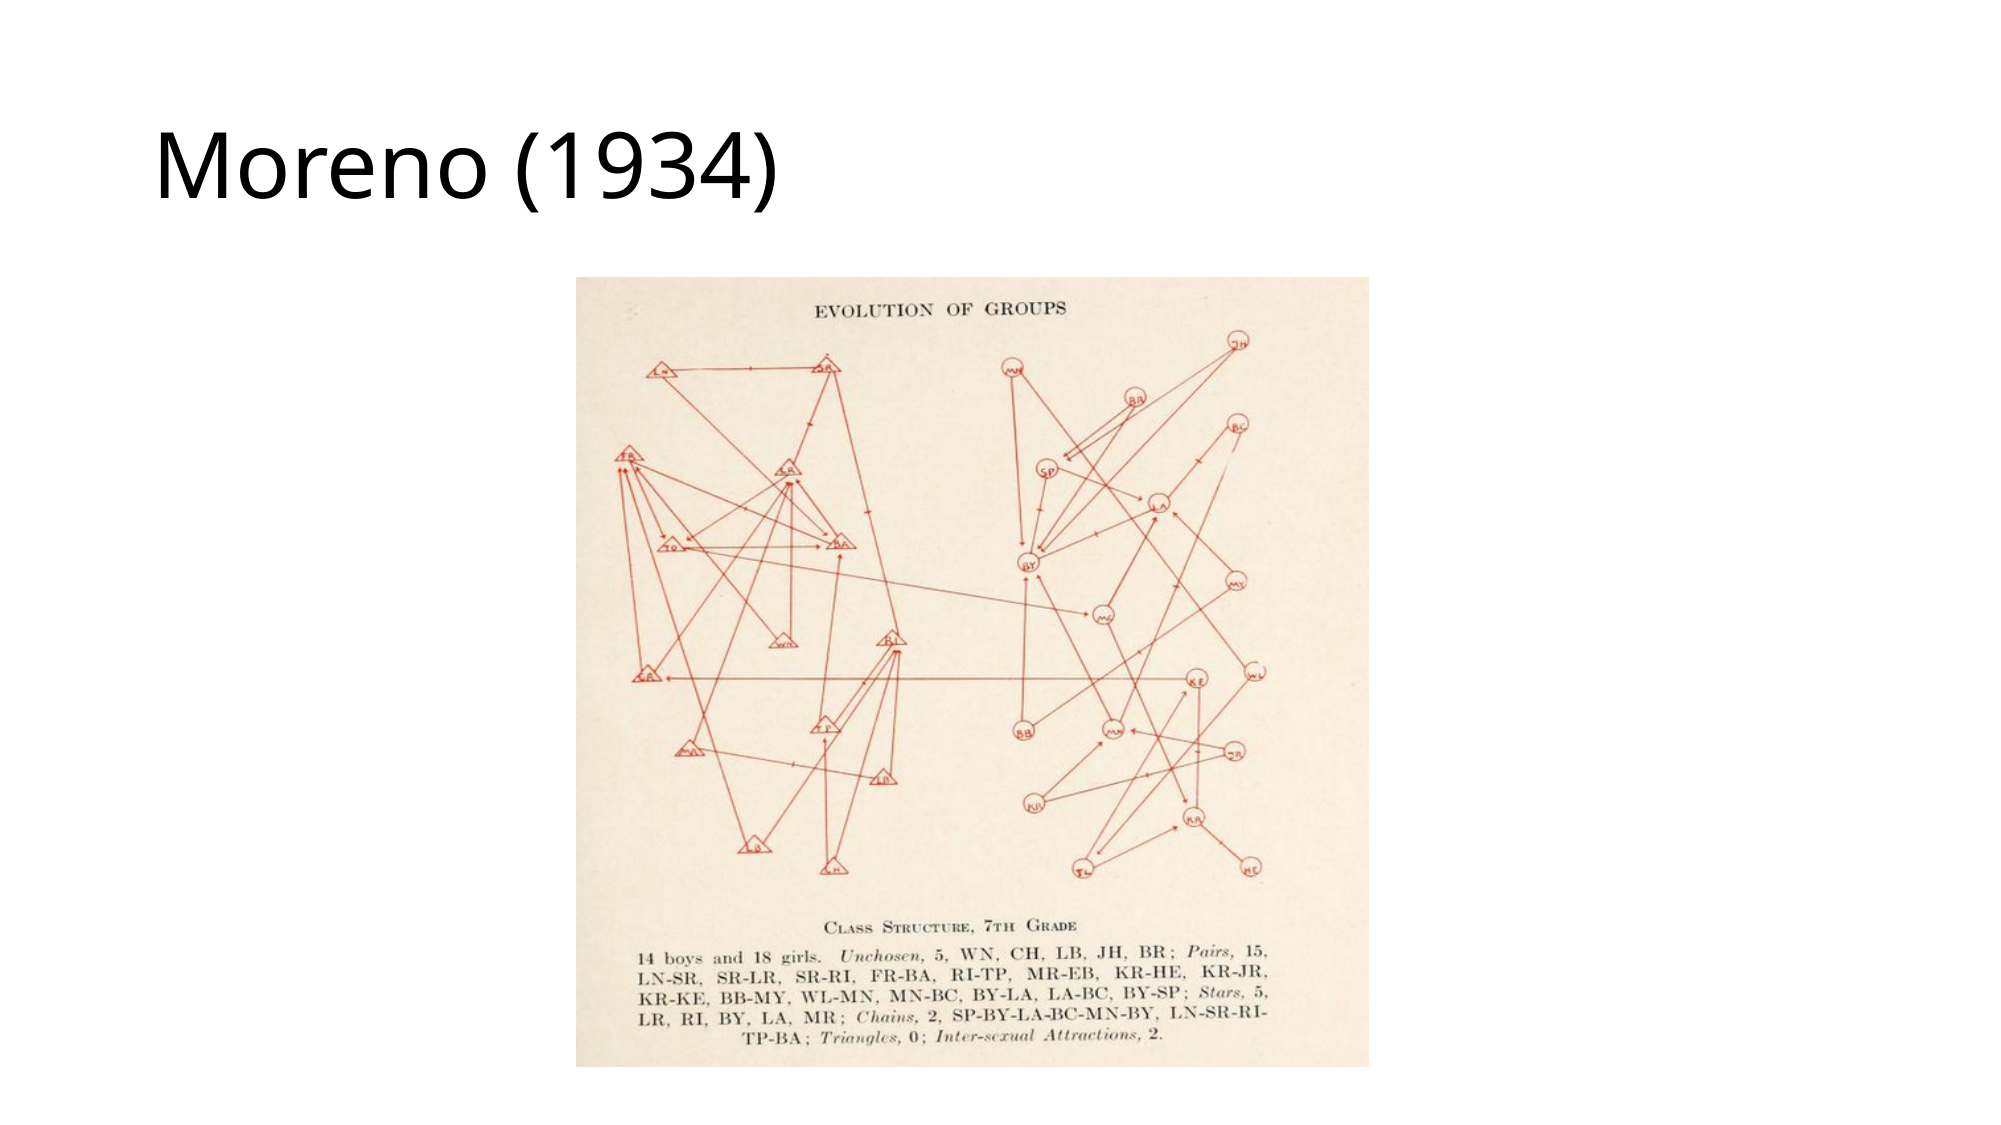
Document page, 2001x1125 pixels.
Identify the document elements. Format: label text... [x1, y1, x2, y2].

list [576, 277, 1369, 1067]
title Moreno (1934) [137, 59, 1863, 278]
